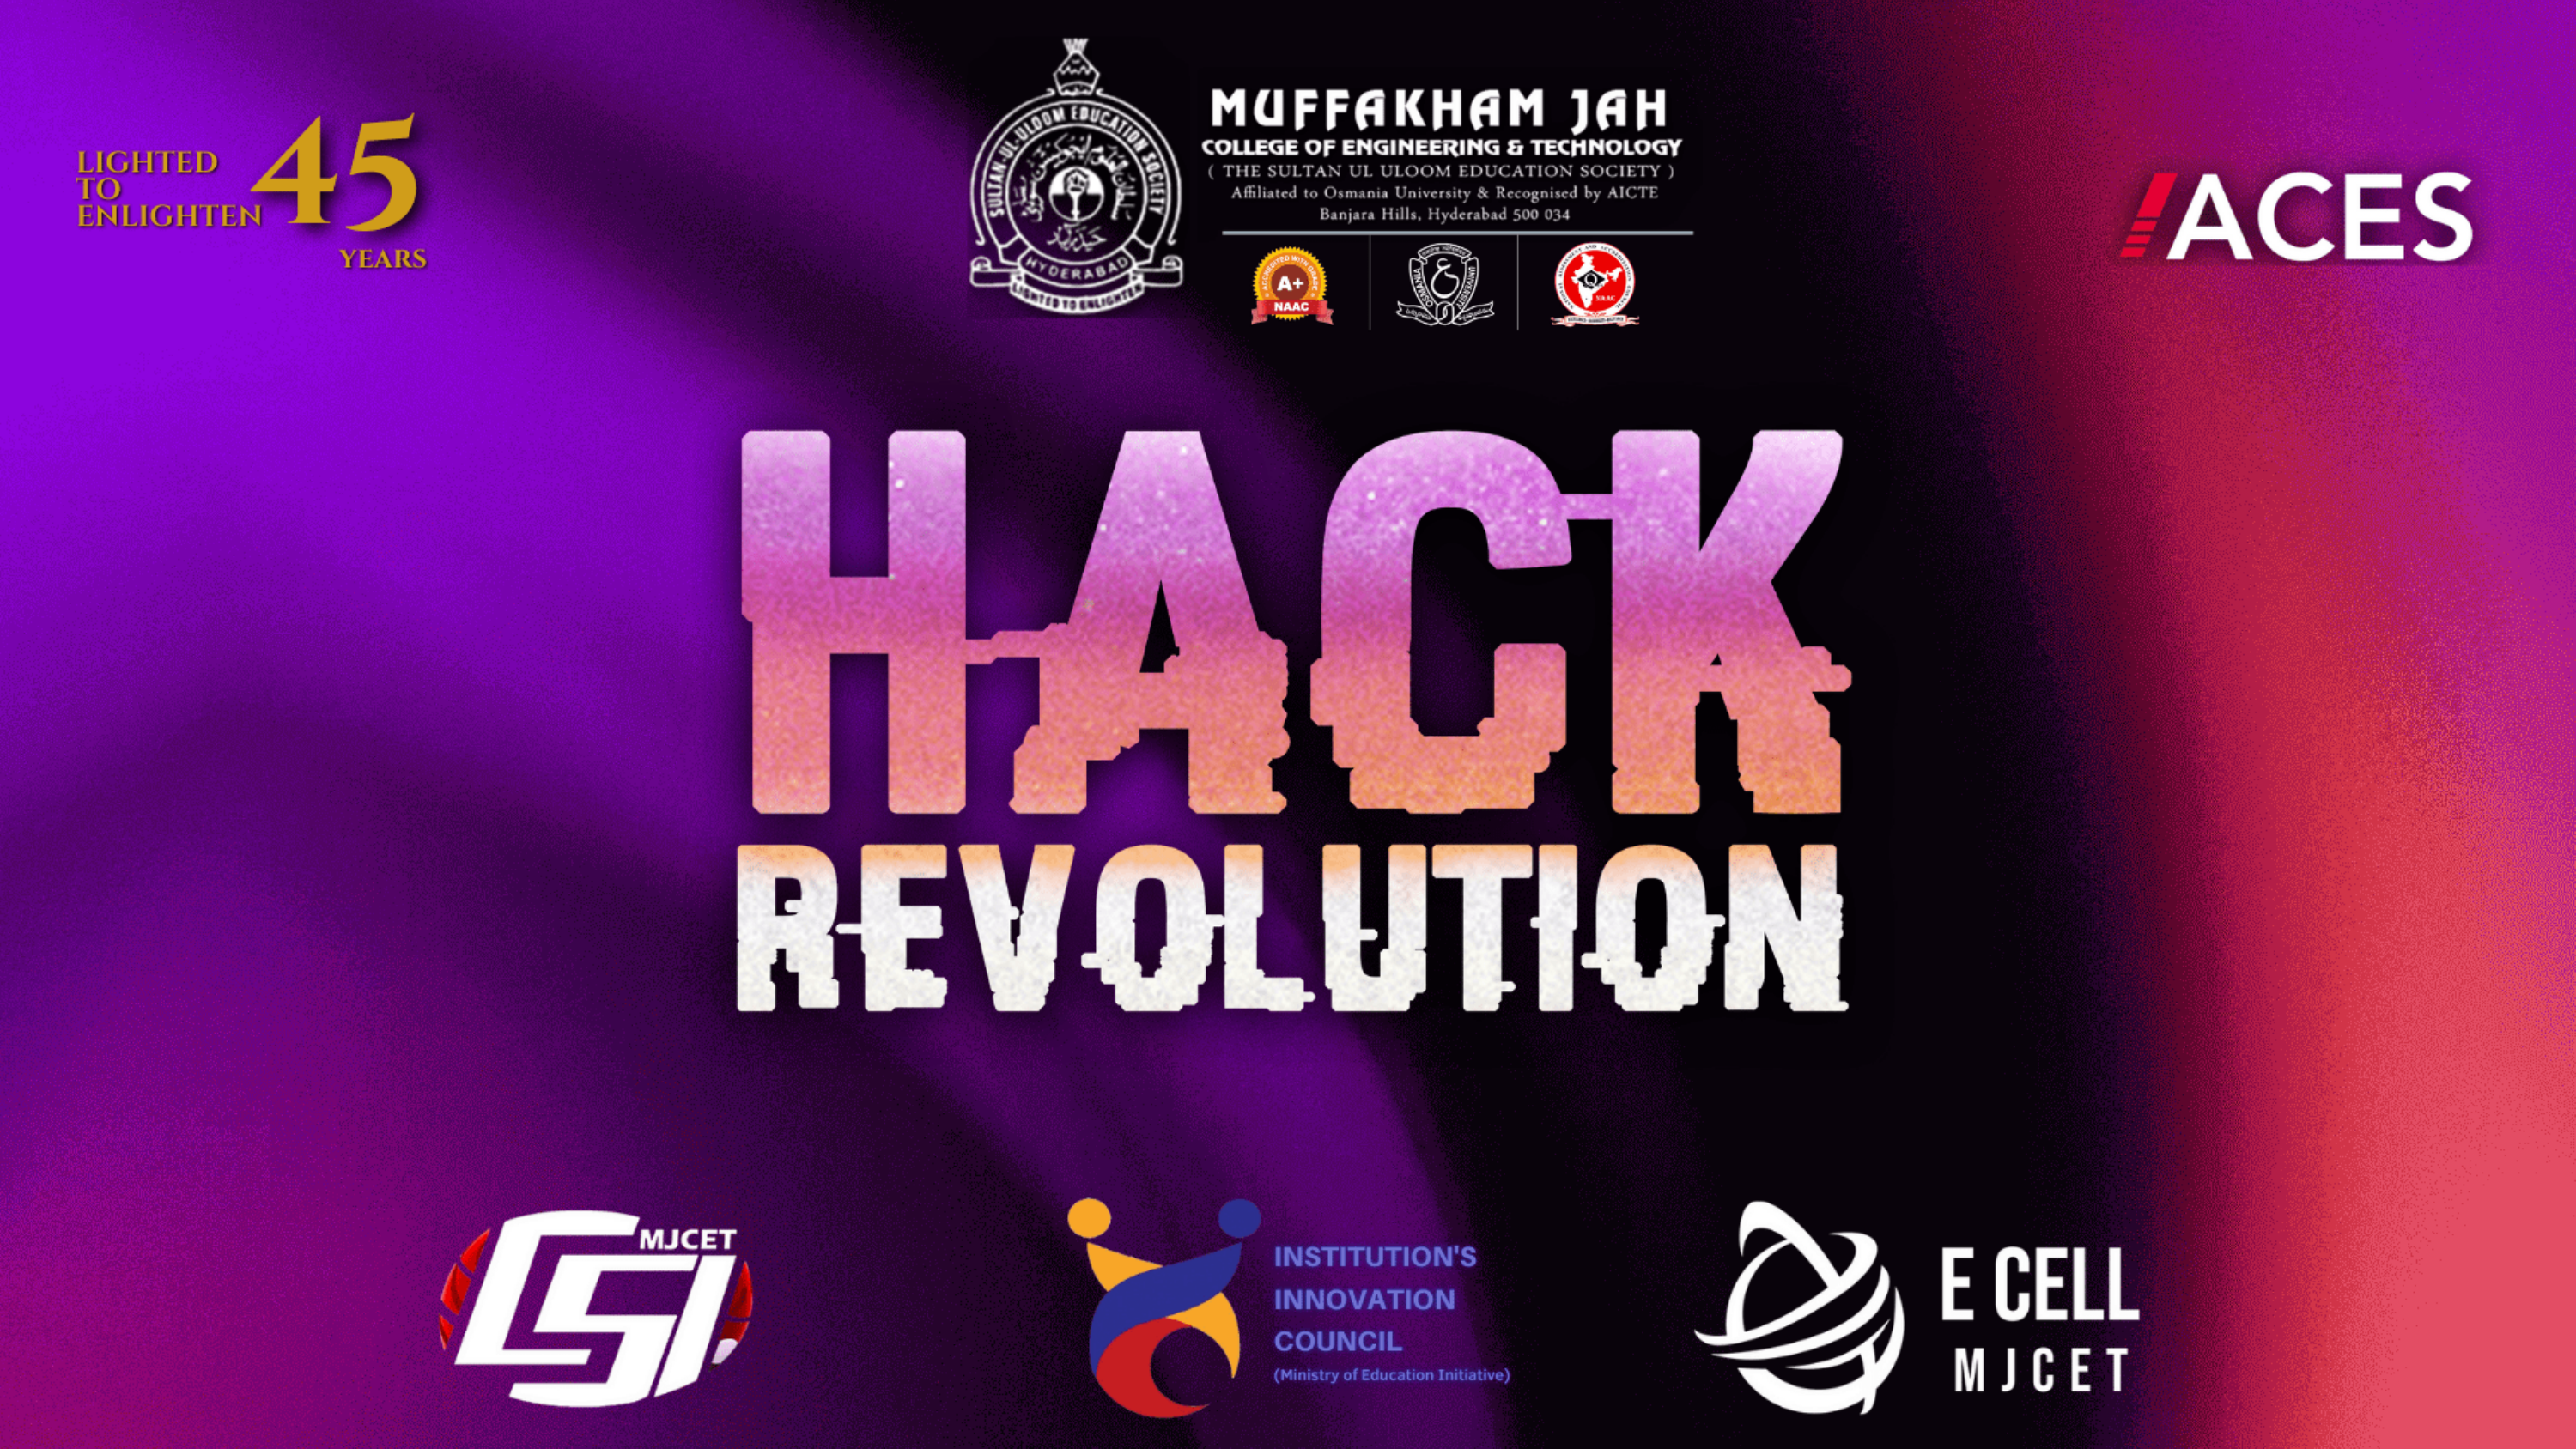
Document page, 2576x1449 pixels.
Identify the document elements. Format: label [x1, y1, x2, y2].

text_box [0, 0, 2576, 1449]
